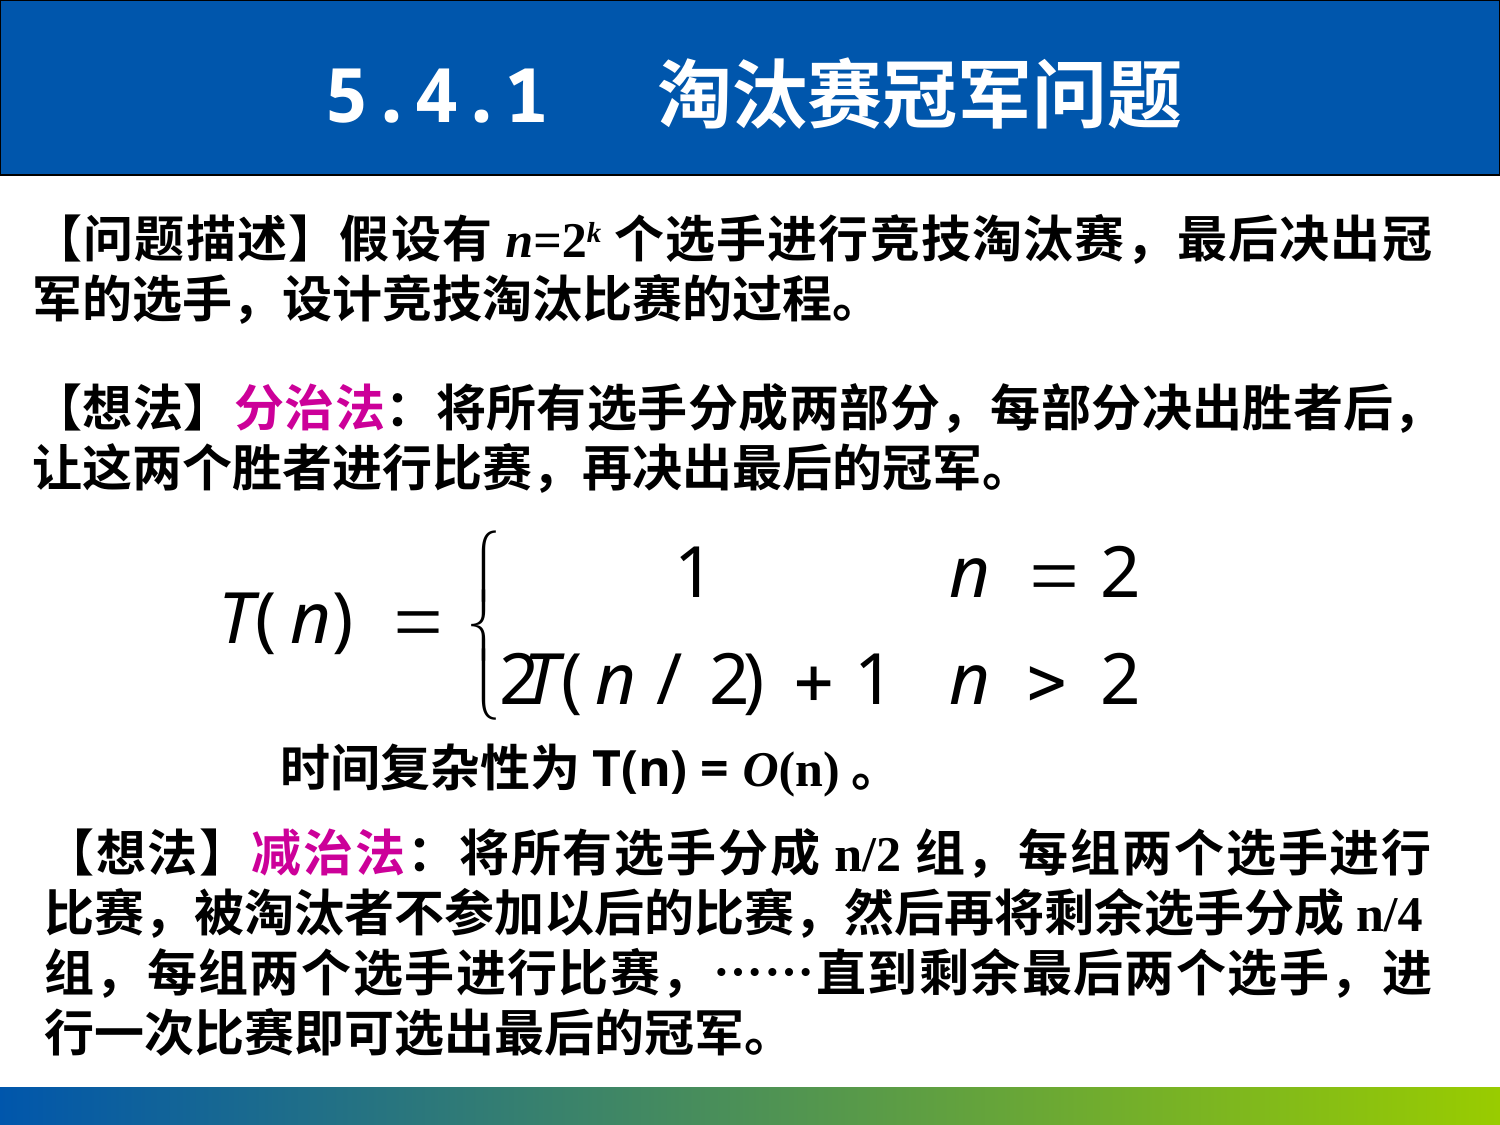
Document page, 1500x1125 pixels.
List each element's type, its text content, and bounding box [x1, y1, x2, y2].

text_box 【想法】减治法：将所有选手分成n/2组，每组两个选手进行比赛，被淘汰者不参加以后的比赛，然后再将剩余选手分成n/4组，每组两个选手进行比赛，……直到剩余最后两个选手，进行一次比赛即可选出最后的冠军。 [29, 814, 1447, 1070]
text_box 【问题描述】假设有n=2k个选手进行竞技淘汰赛，最后决出冠军的选手，设计竞技淘汰比赛的过程。 [17, 200, 1447, 335]
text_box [218, 519, 1145, 732]
text_box 5.4.1 淘汰赛冠军问题 [265, 39, 1241, 145]
text_box 【想法】分治法：将所有选手分成两部分，每部分决出胜者后，让这两个胜者进行比赛，再决出最后的冠军。 [17, 369, 1459, 505]
text_box 时间复杂性为T(n) = O(n)。 [265, 728, 1152, 804]
